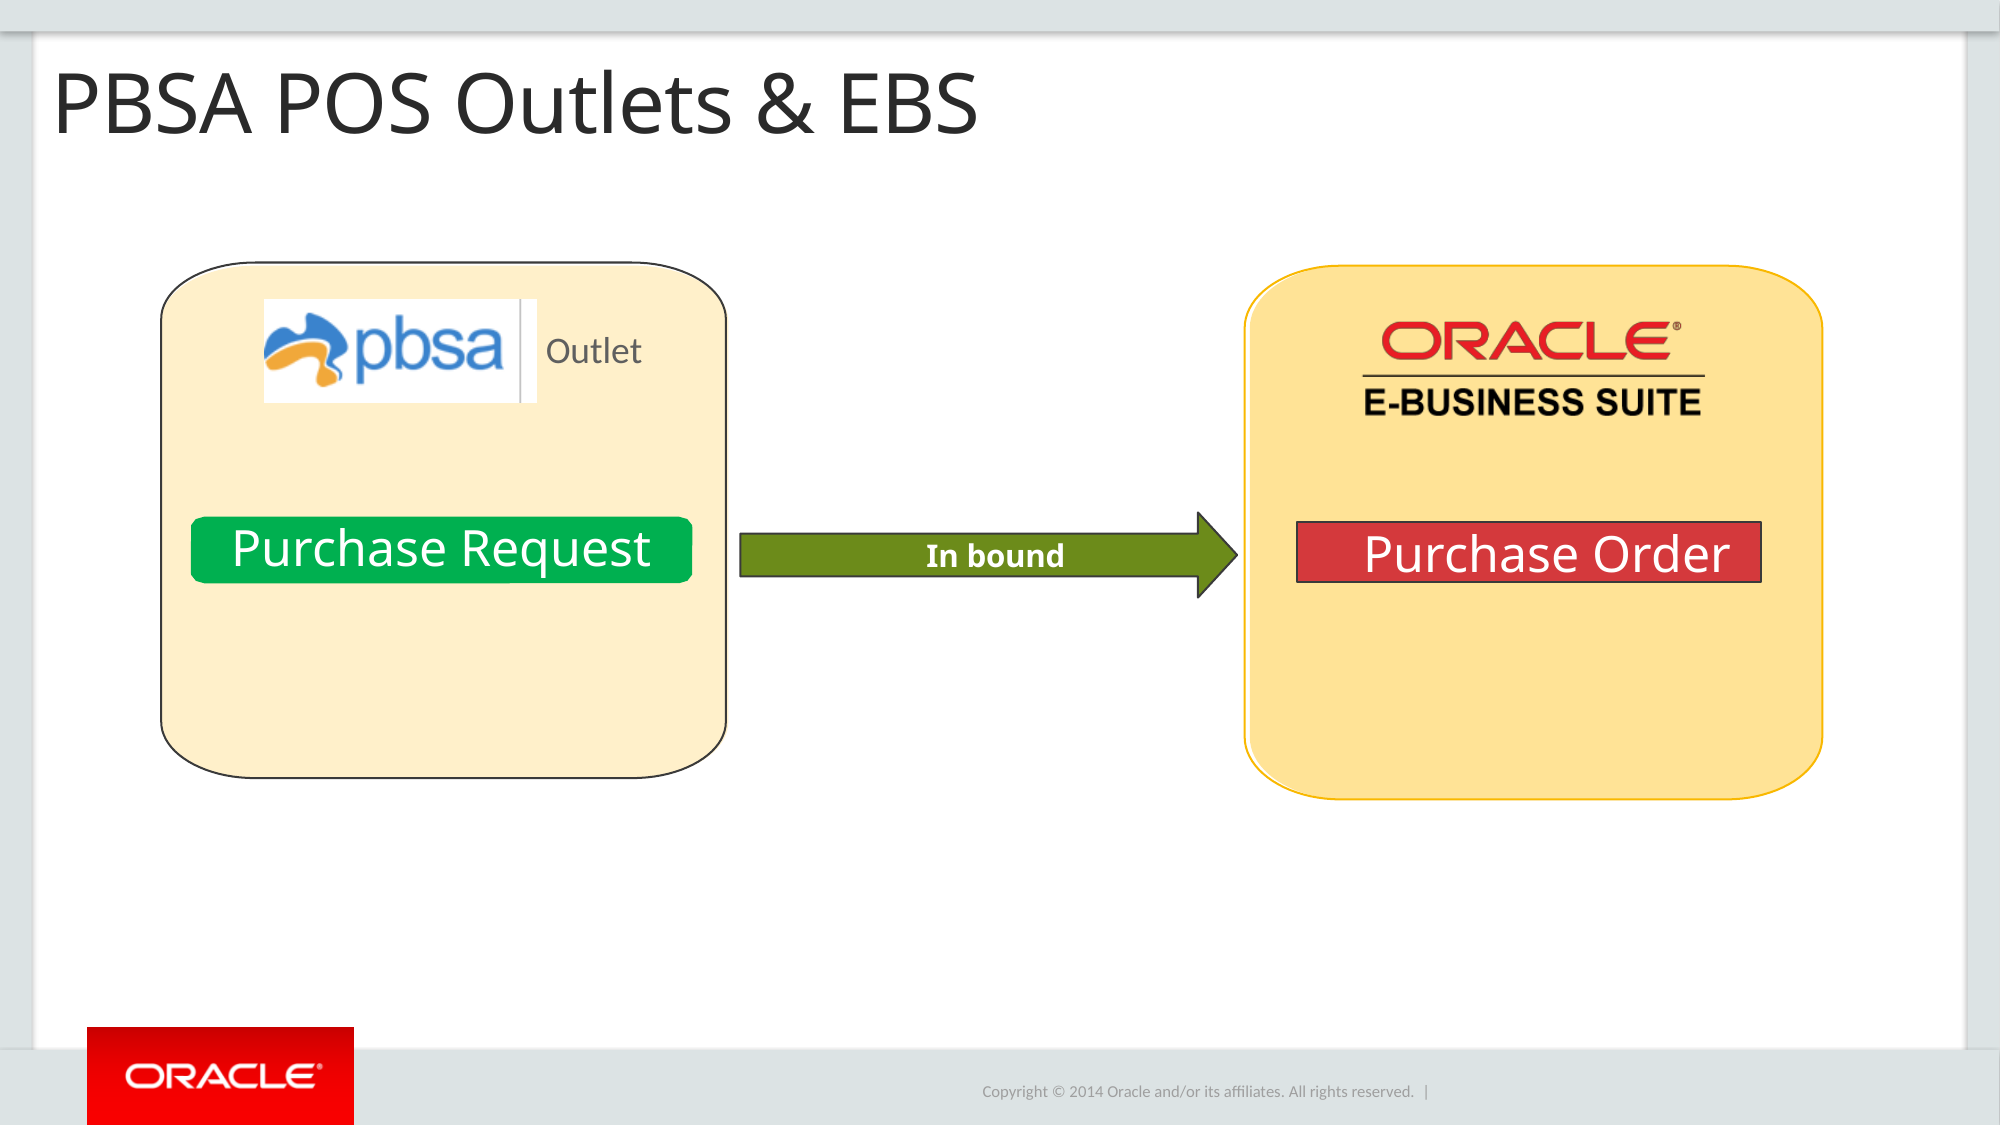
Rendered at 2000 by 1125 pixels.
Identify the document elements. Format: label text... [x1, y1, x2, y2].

text_box Outlet [545, 331, 644, 376]
picture [87, 1027, 354, 1125]
text_box [1355, 299, 1713, 433]
text_box Purchase Request [190, 516, 693, 584]
text_box [161, 262, 726, 779]
text_box [740, 512, 1238, 598]
picture [264, 299, 537, 404]
text_box PBSA POS Outlets & EBS [49, 52, 1194, 151]
text_box [684, 301, 729, 770]
text_box Purchase Order [1296, 522, 1762, 583]
text_box In bound [788, 536, 1202, 575]
text_box [1244, 265, 1823, 800]
